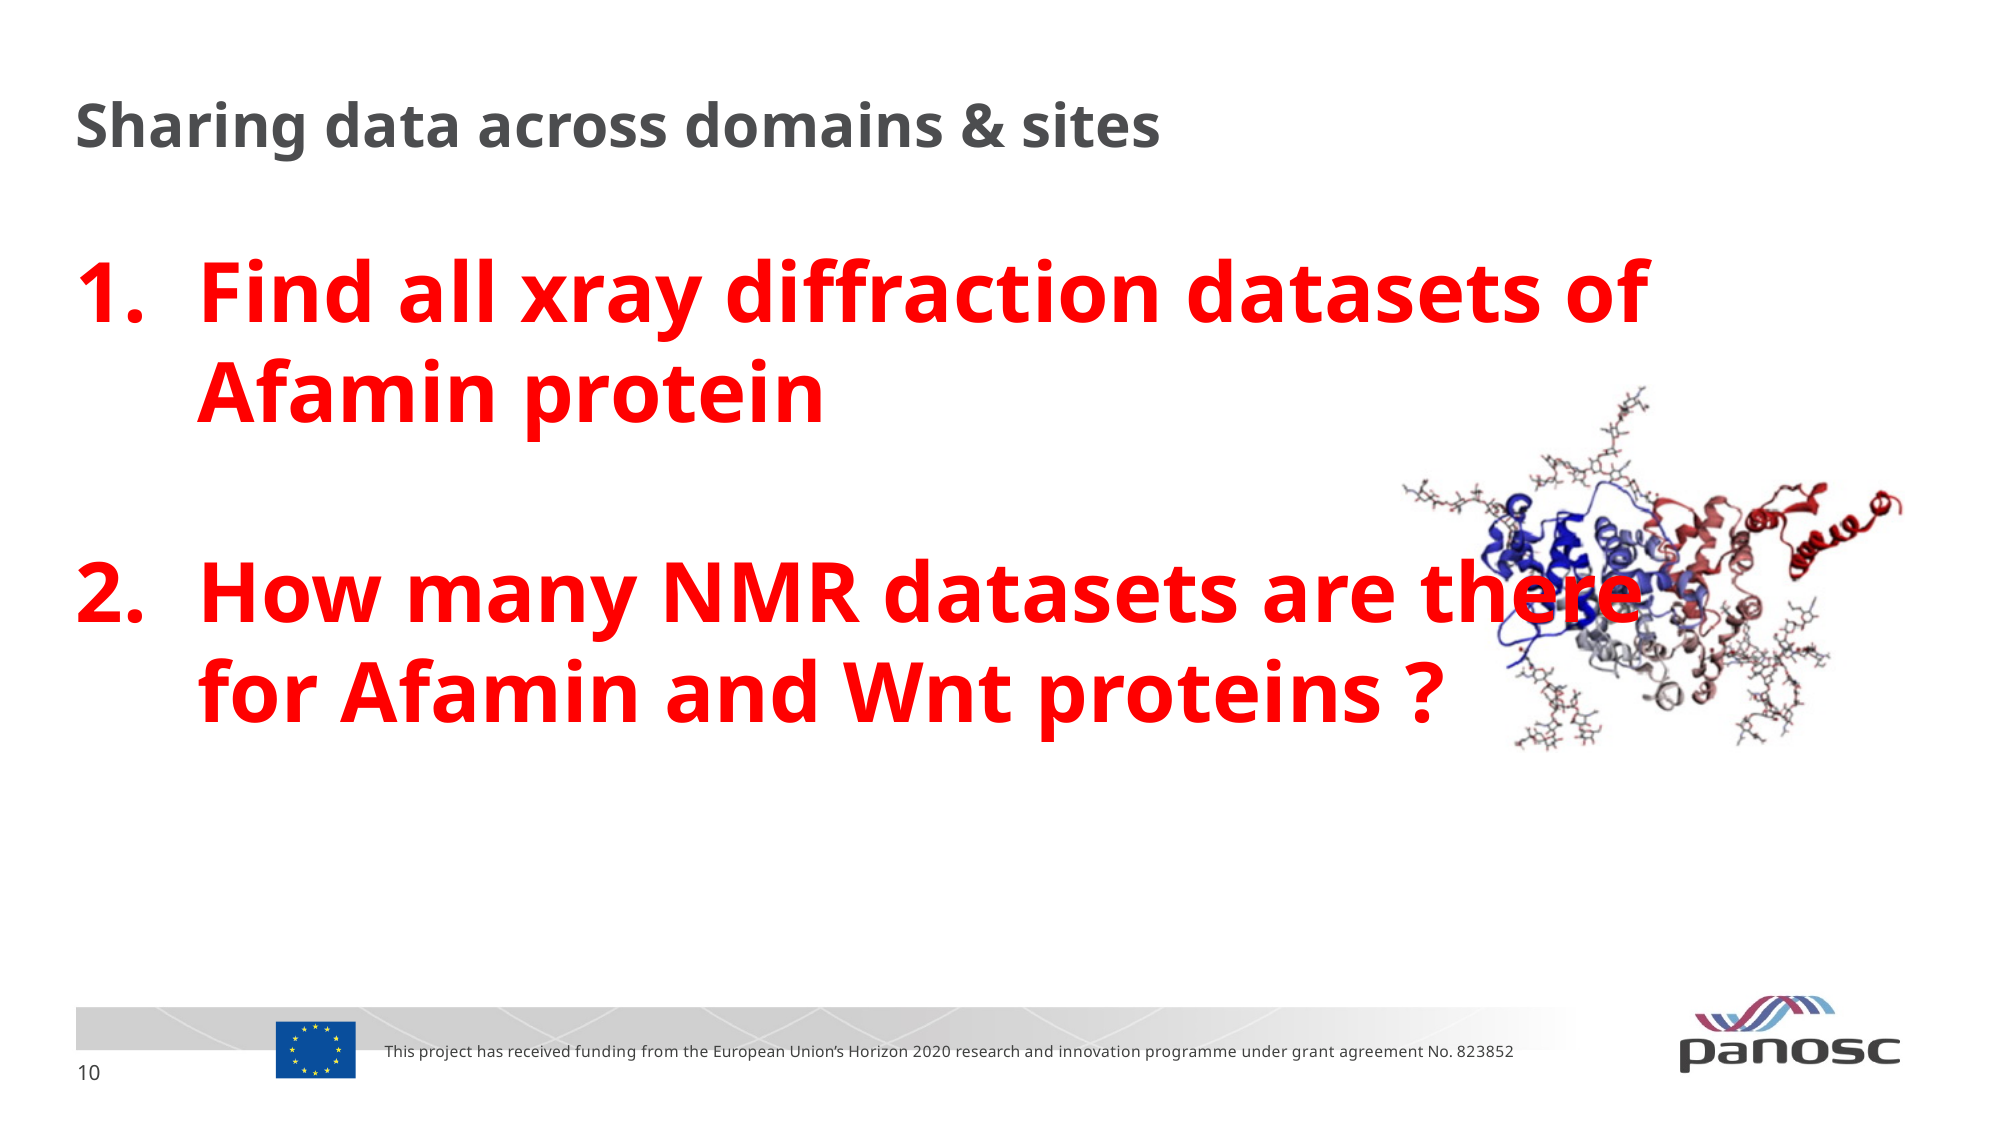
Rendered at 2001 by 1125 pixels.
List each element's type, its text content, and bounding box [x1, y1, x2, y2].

text_box This project has received funding from the European Union’s Horizon 2020 research and innovation programme under grant agreement No. 823852 [382, 1040, 1875, 1061]
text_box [275, 1021, 356, 1079]
picture [1399, 384, 1905, 753]
title Sharing data across domains & sites [75, 86, 1276, 160]
picture [1, 962, 1999, 1125]
list Find all xray diffraction datasets of Afamin protein How many NMR datasets are there for Afamin and Wnt proteins ? [75, 239, 1738, 878]
